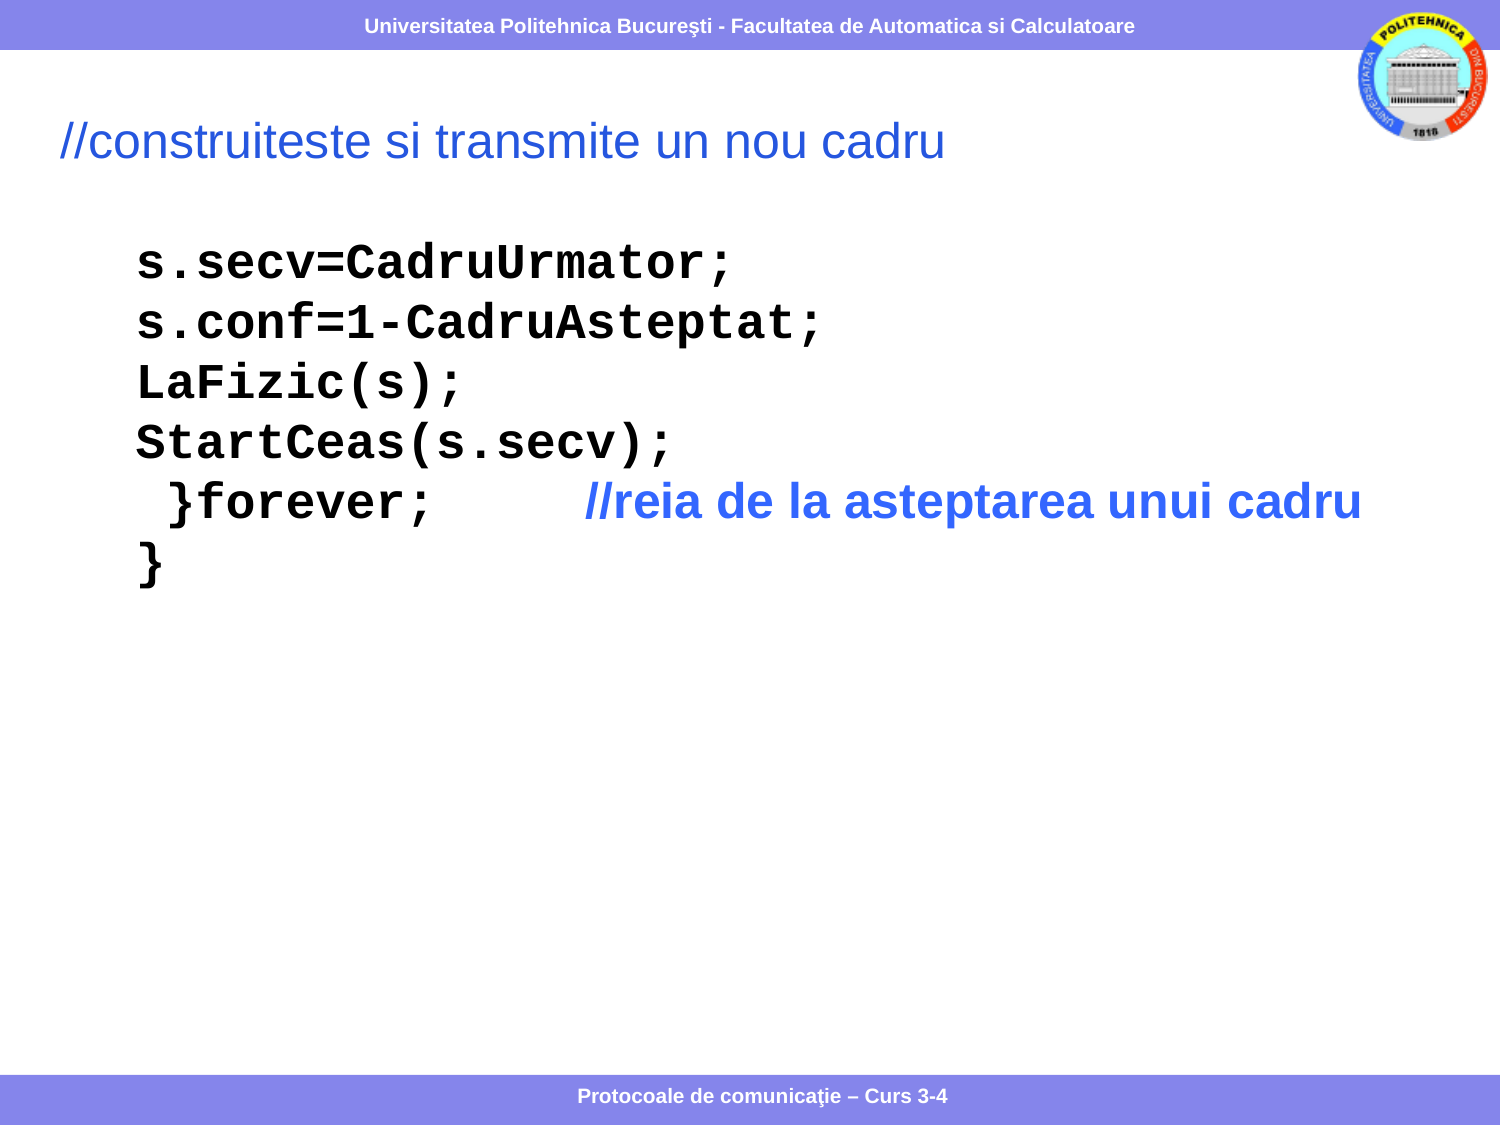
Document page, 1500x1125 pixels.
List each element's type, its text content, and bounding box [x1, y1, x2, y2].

text_box //construiteste si transmite un nou cadru s.secv=CadruUrmator; s.conf=1-CadruAsteptat; LaFizic(s); StartCeas(s.secv); }forever; //reia de la asteptarea unui cadru } [45, 100, 1500, 596]
picture [1357, 12, 1488, 100]
footer Protocoale de comunicaţie – Curs 3-4 [387, 1074, 1138, 1125]
